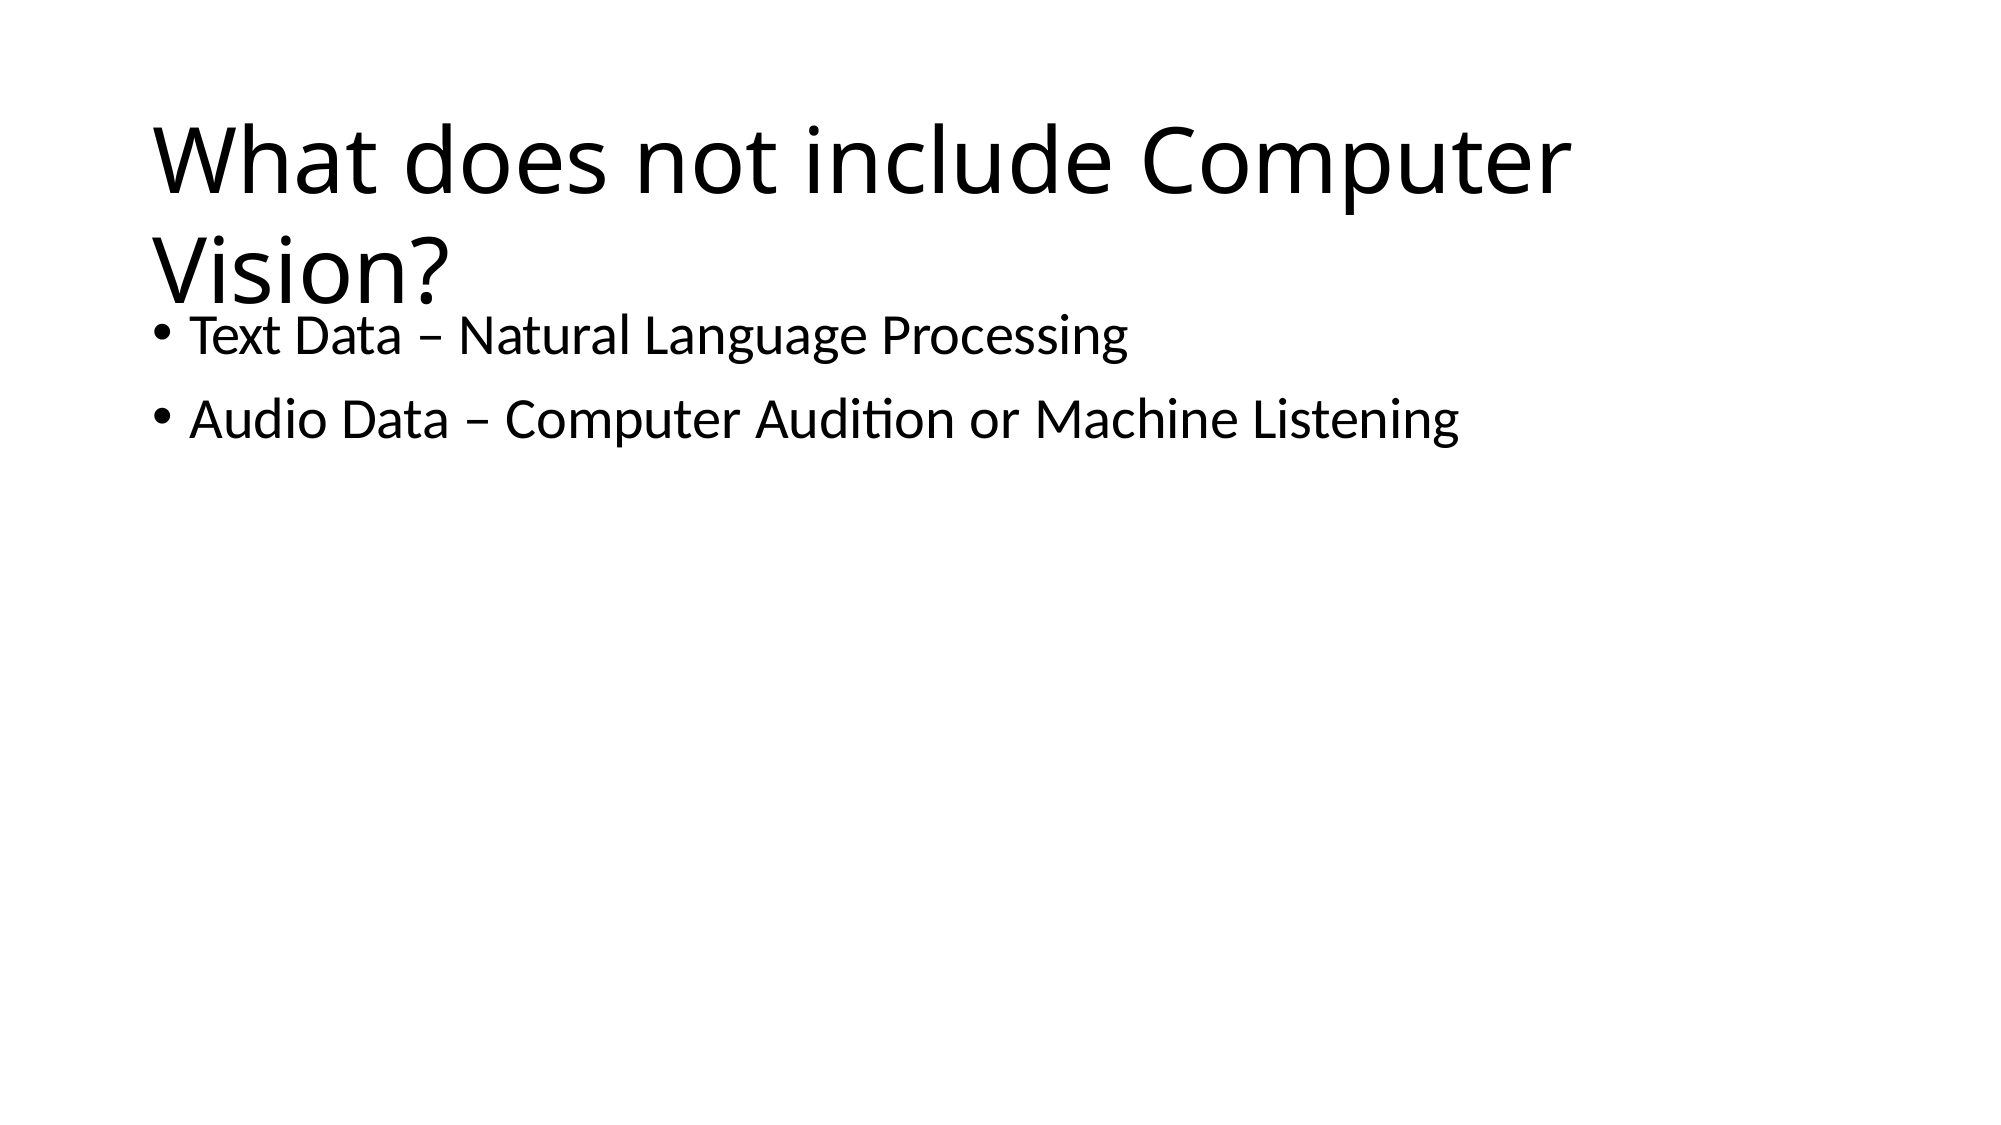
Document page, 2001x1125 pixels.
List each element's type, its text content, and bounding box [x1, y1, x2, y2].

title What does not include Computer Vision? [150, 100, 1667, 323]
text_box Text Data – Natural Language Processing Audio Data – Computer Audition or Machine Listening [150, 280, 1472, 451]
